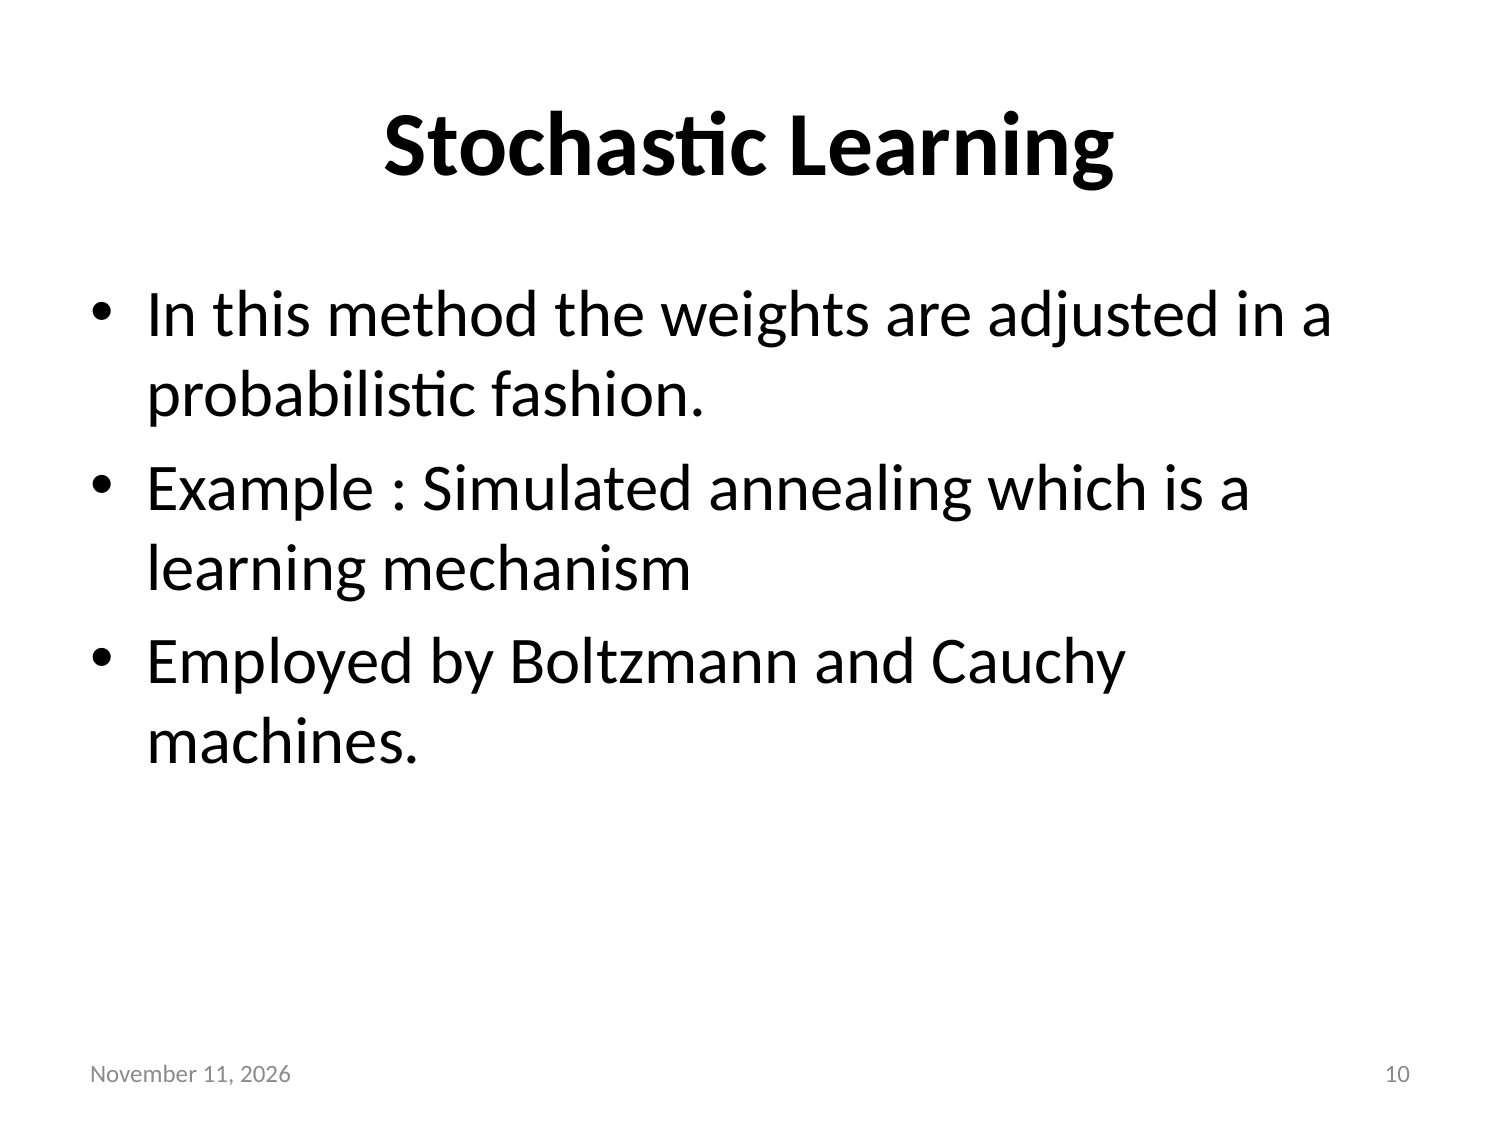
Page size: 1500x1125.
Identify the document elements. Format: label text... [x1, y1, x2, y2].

slide_number 10 [1074, 1042, 1425, 1103]
title Stochastic Learning [75, 45, 1425, 233]
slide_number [75, 1042, 425, 1103]
list In this method the weights are adjusted in a probabilistic fashion. Example : Simulated annealing which is a learning mechanism Employed by Boltzmann and Cauchy machines. [75, 262, 1425, 1005]
